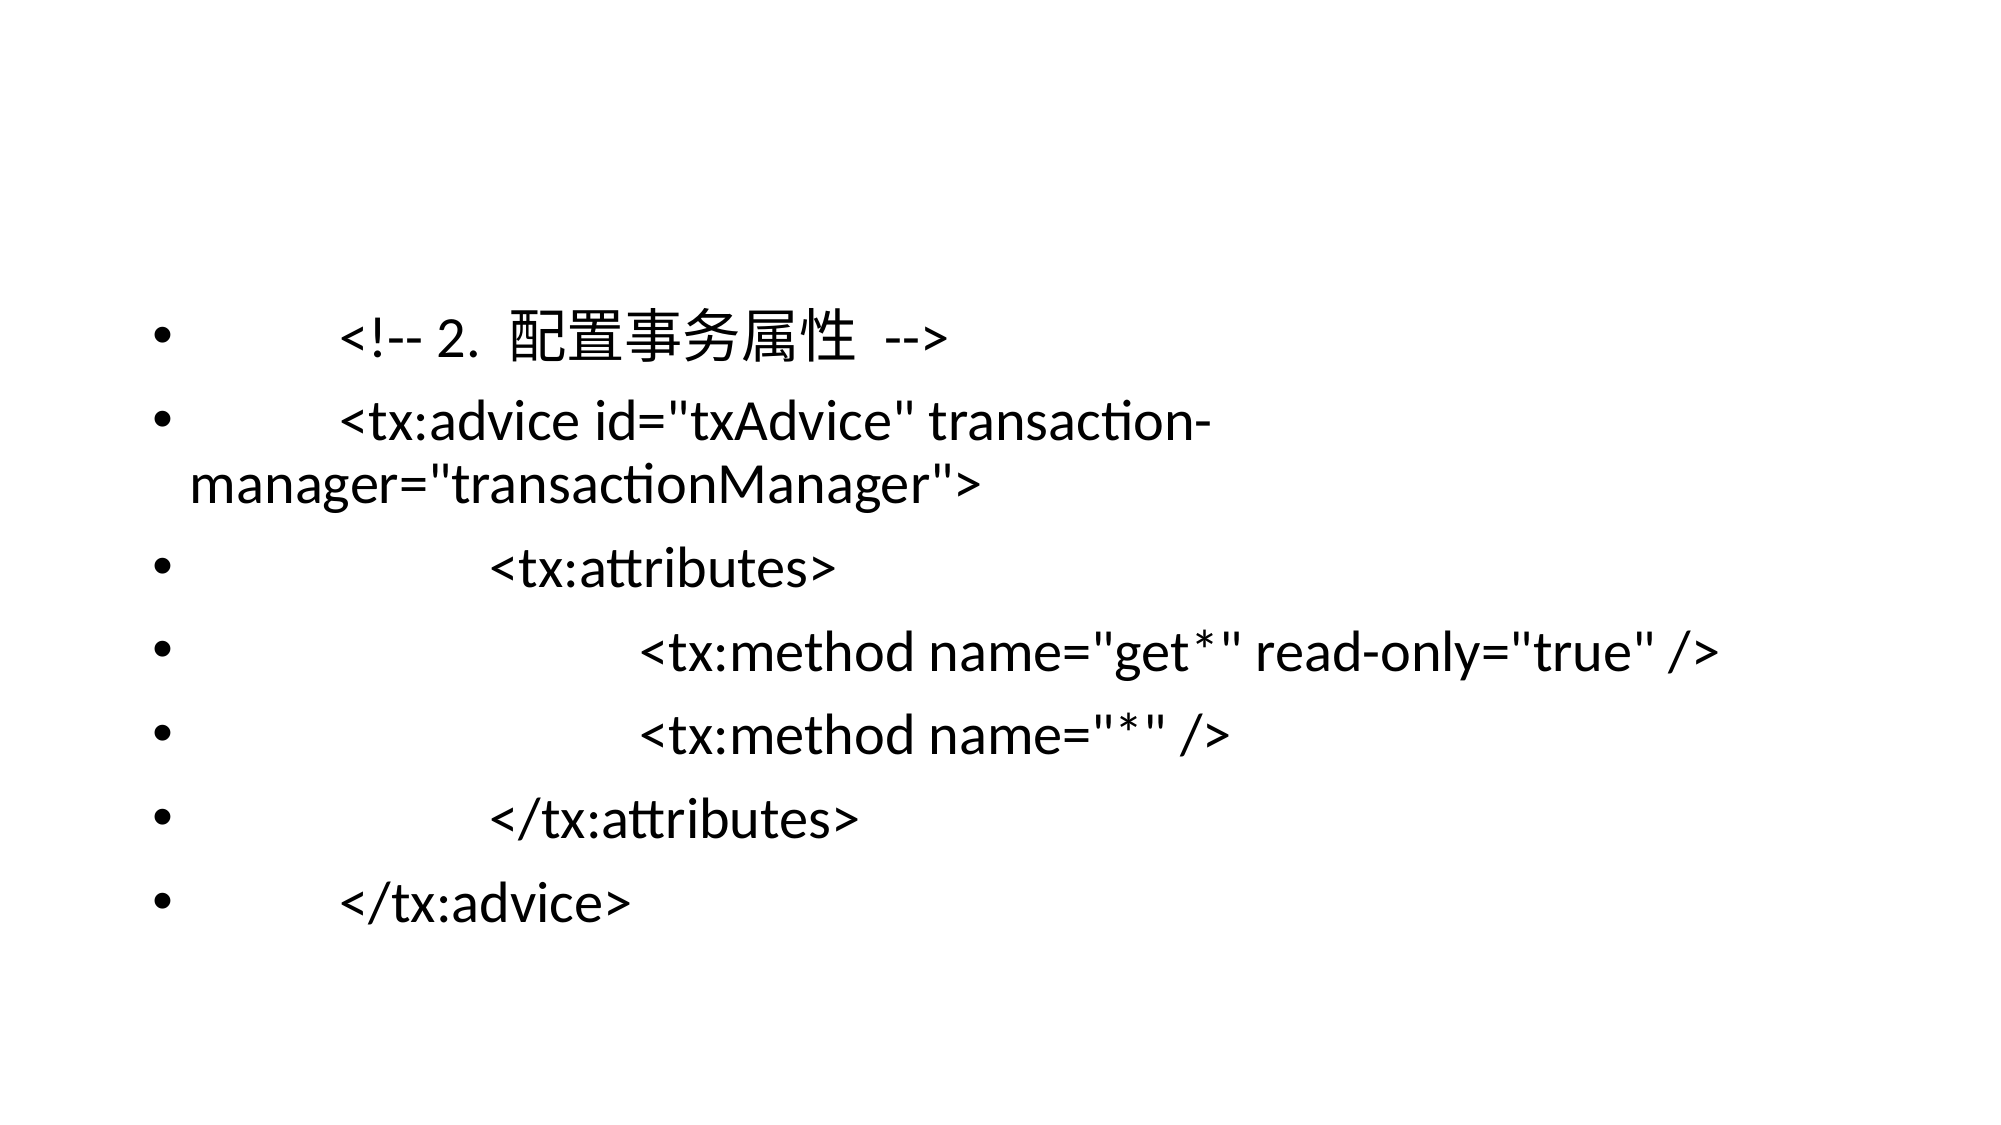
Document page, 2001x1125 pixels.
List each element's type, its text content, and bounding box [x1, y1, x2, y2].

list <!-- 2. 配置事务属性 --> <tx:advice id="txAdvice" transaction-manager="transactionManager"> <tx:attributes> <tx:method name="get*" read-only="true" /> <tx:method name="*" /> </tx:attributes> </tx:advice> [137, 299, 1863, 1014]
